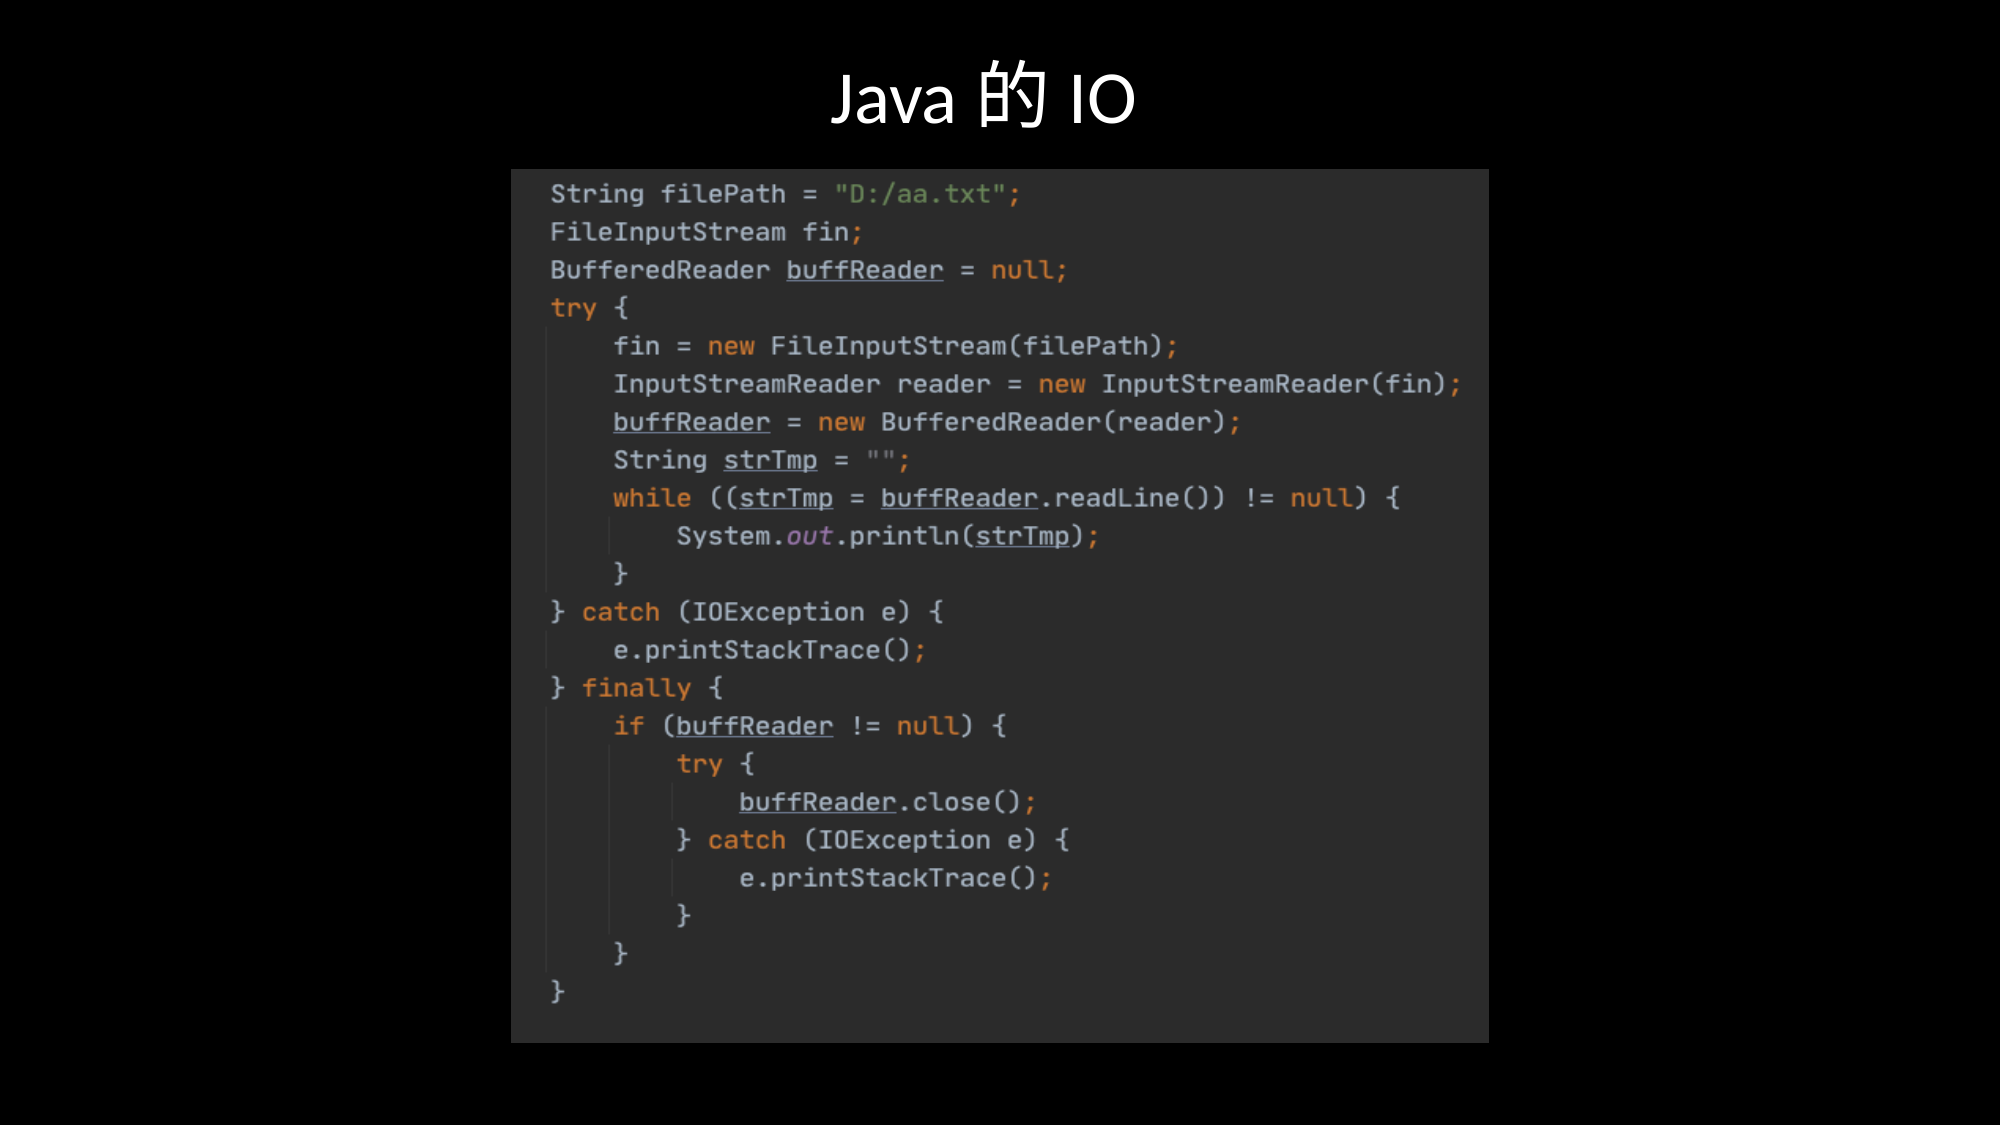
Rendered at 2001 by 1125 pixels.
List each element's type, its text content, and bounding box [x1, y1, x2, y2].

picture [511, 169, 1489, 1043]
text_box Java的IO [815, 41, 1577, 147]
